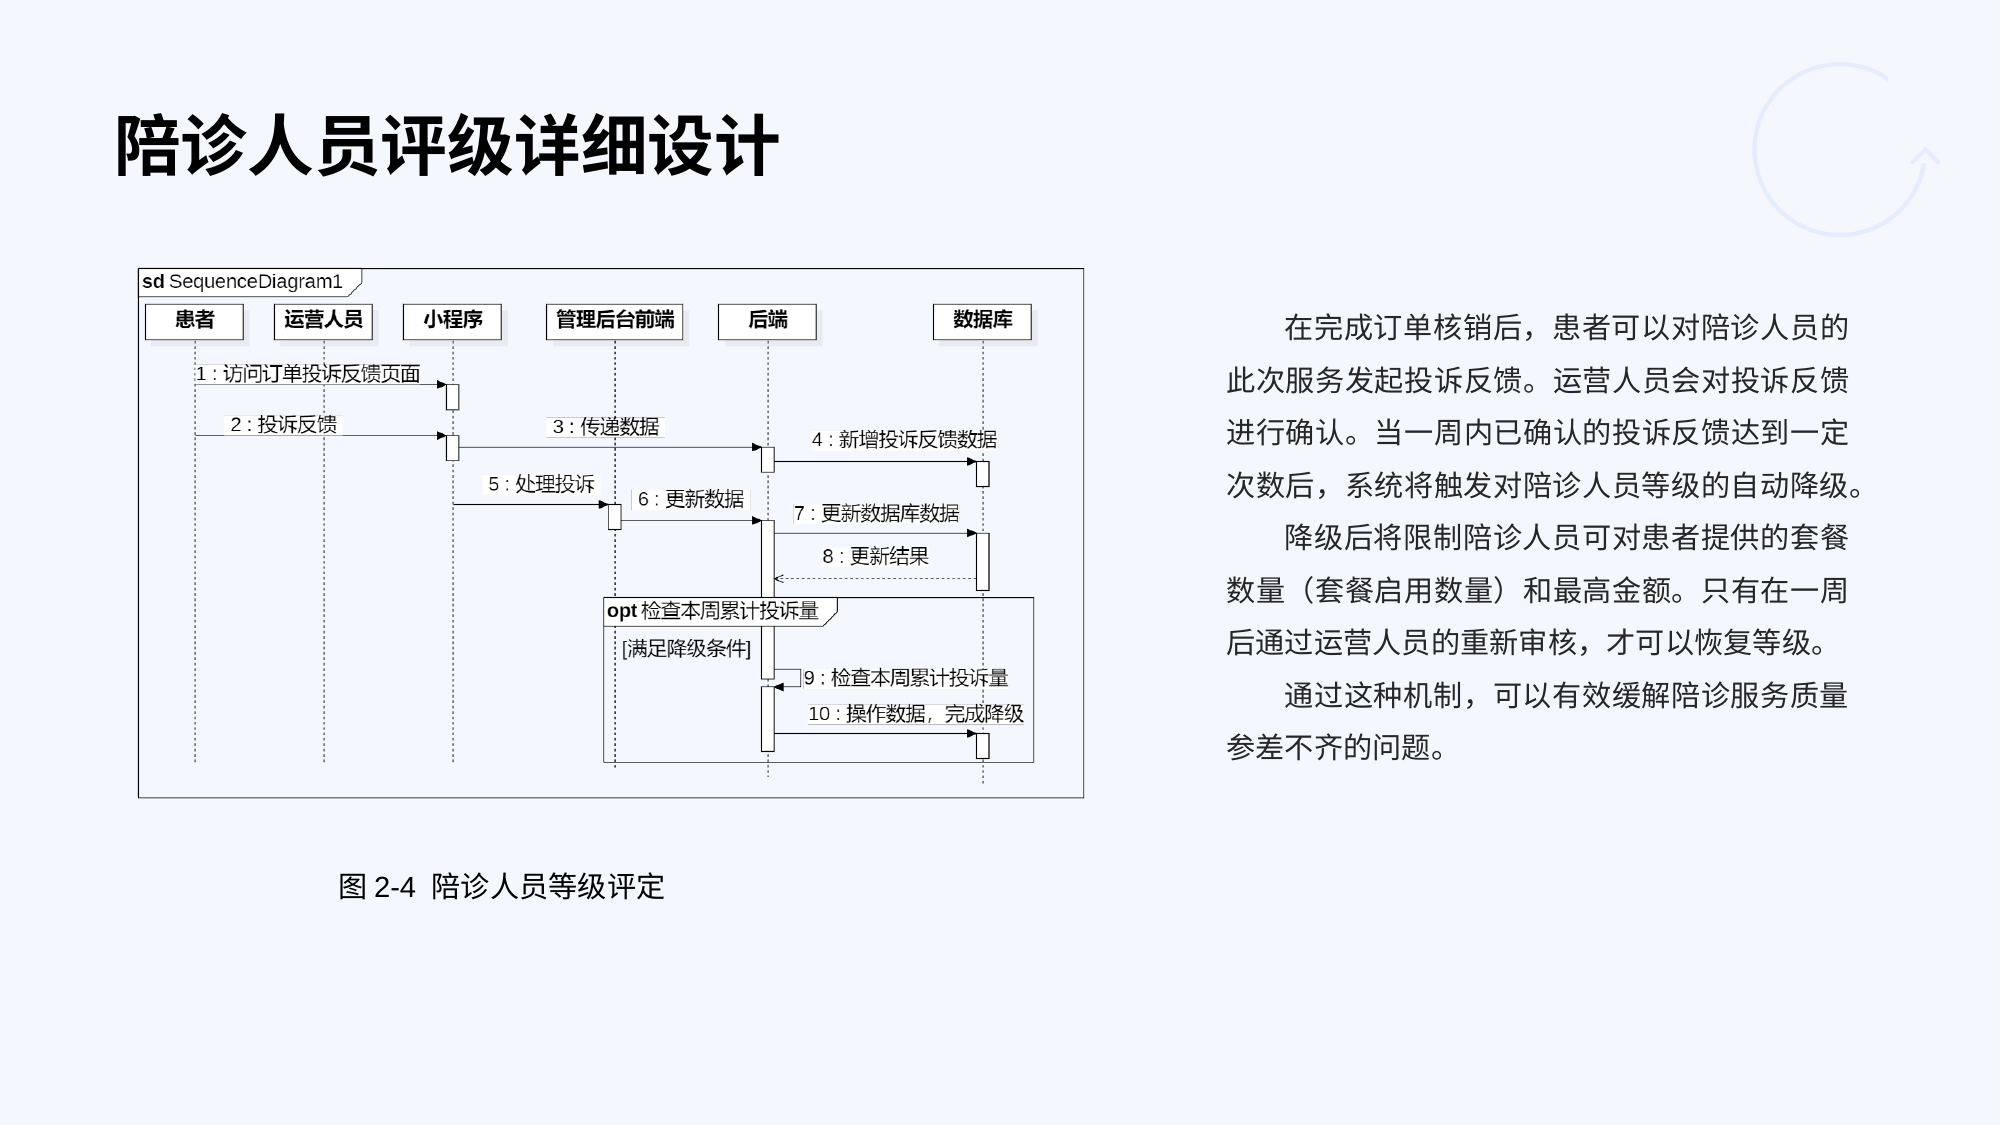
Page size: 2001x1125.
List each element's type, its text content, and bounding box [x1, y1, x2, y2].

text_box 在完成订单核销后，患者可以对陪诊人员的此次服务发起投诉反馈。运营人员会对投诉反馈进行确认。当一周内已确认的投诉反馈达到一定次数后，系统将触发对陪诊人员等级的自动降级。 降级后将限制陪诊人员可对患者提供的套餐数量（套餐启用数量）和最高金额。只有在一周后通过运营人员的重新审核，才可以恢复等级。 通过这种机制，可以有效缓解陪诊服务质量参差不齐的问题。 [1226, 292, 1850, 800]
text_box 图2-4 陪诊人员等级评定 [105, 860, 898, 911]
picture [129, 258, 1119, 833]
title 陪诊人员评级详细设计 [114, 65, 1886, 184]
